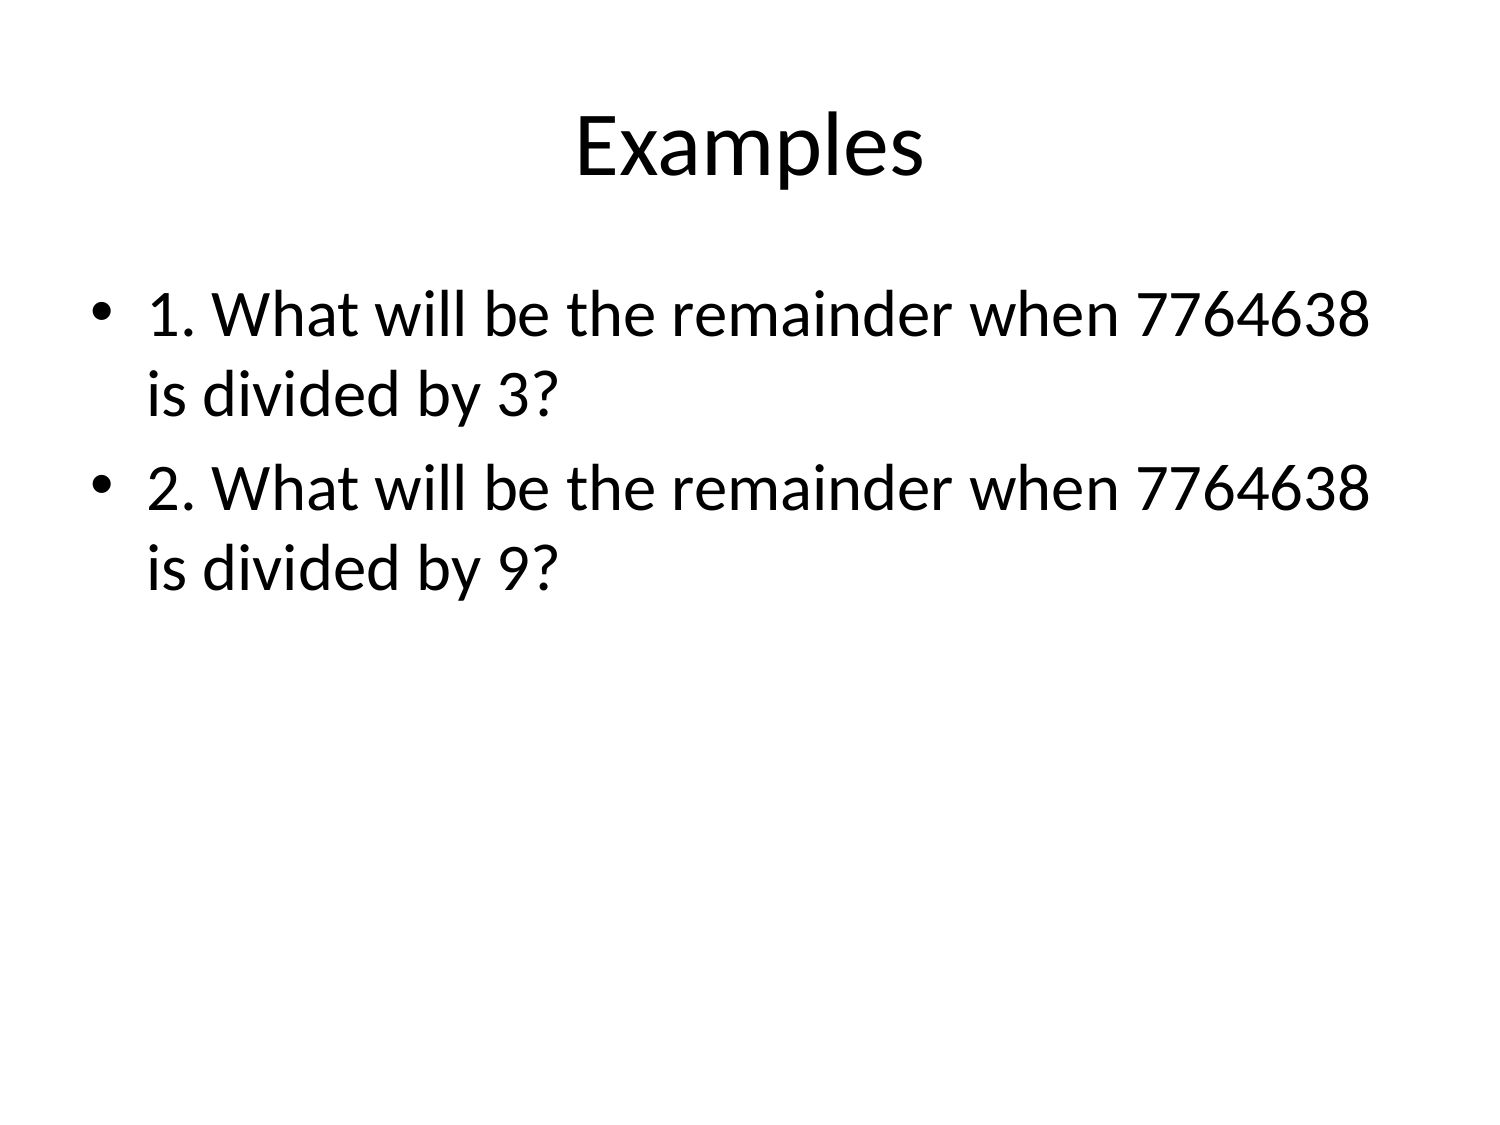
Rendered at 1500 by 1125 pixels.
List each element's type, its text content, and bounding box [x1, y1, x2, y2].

title Examples [75, 45, 1425, 233]
list 1. What will be the remainder when 7764638 is divided by 3? 2. What will be the remainder when 7764638 is divided by 9? [75, 262, 1425, 1005]
